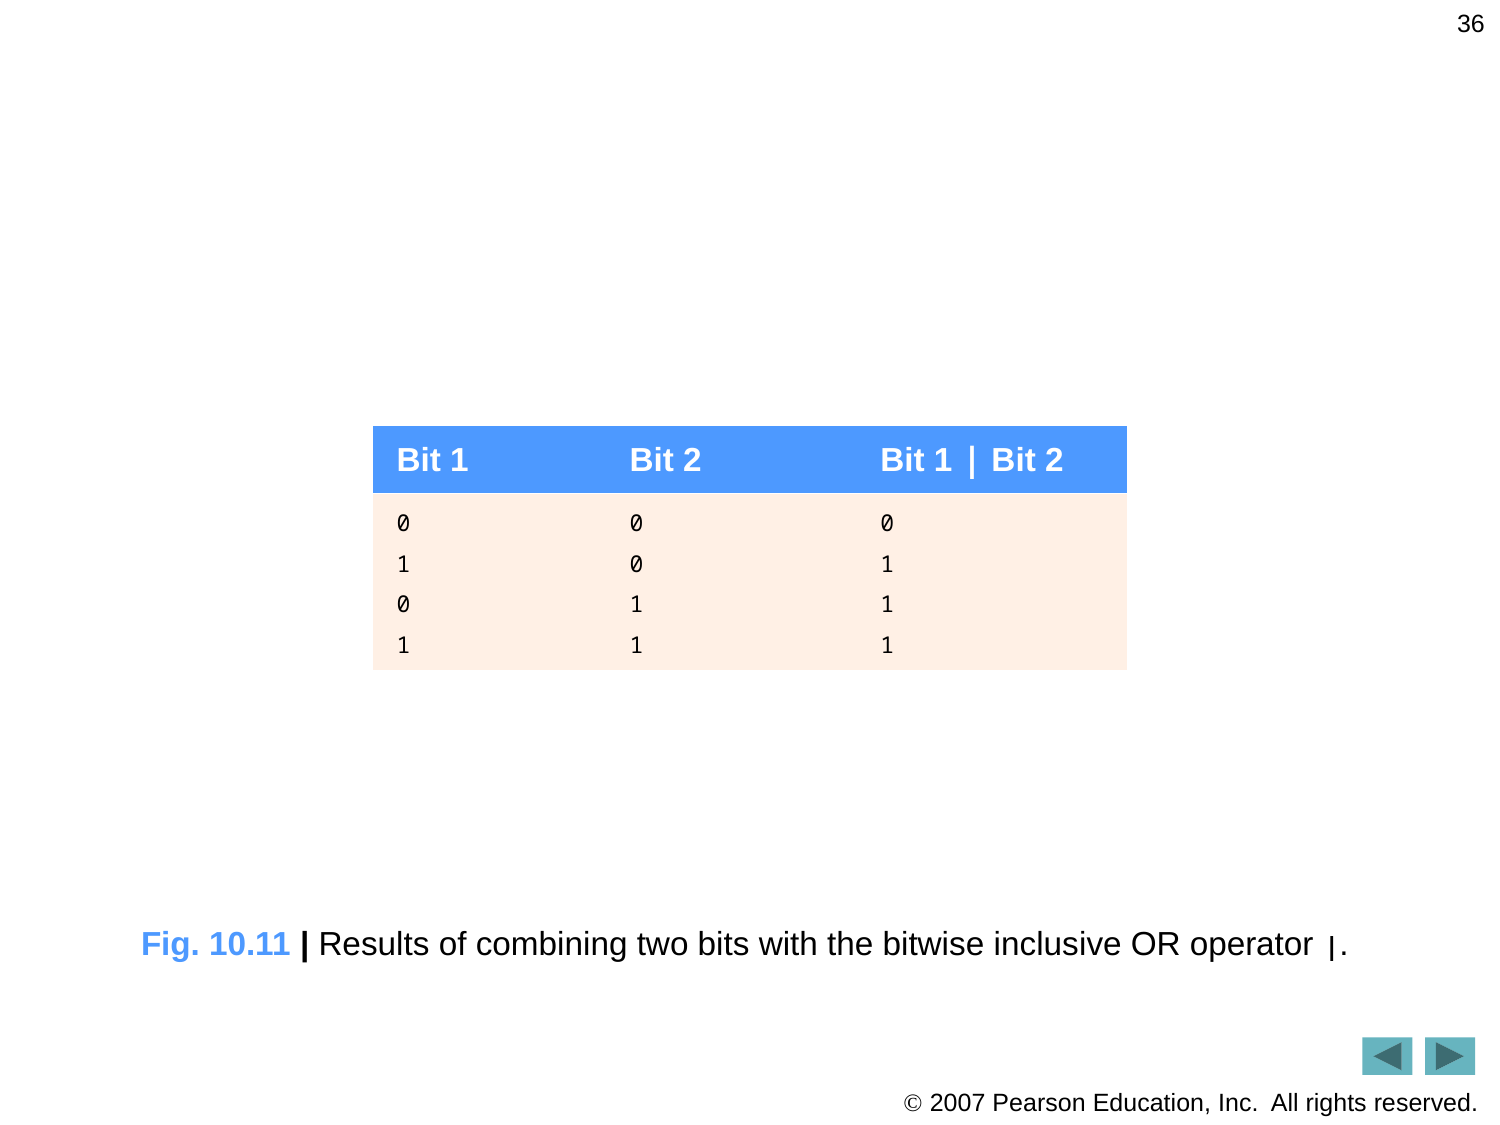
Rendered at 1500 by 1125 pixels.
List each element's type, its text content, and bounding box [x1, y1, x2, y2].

slide_number 36 [1149, 0, 1500, 79]
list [350, 425, 1149, 700]
text_box Fig. 10.11 | Results of combining two bits with the bitwise inclusive OR operator |. [37, 925, 1462, 971]
